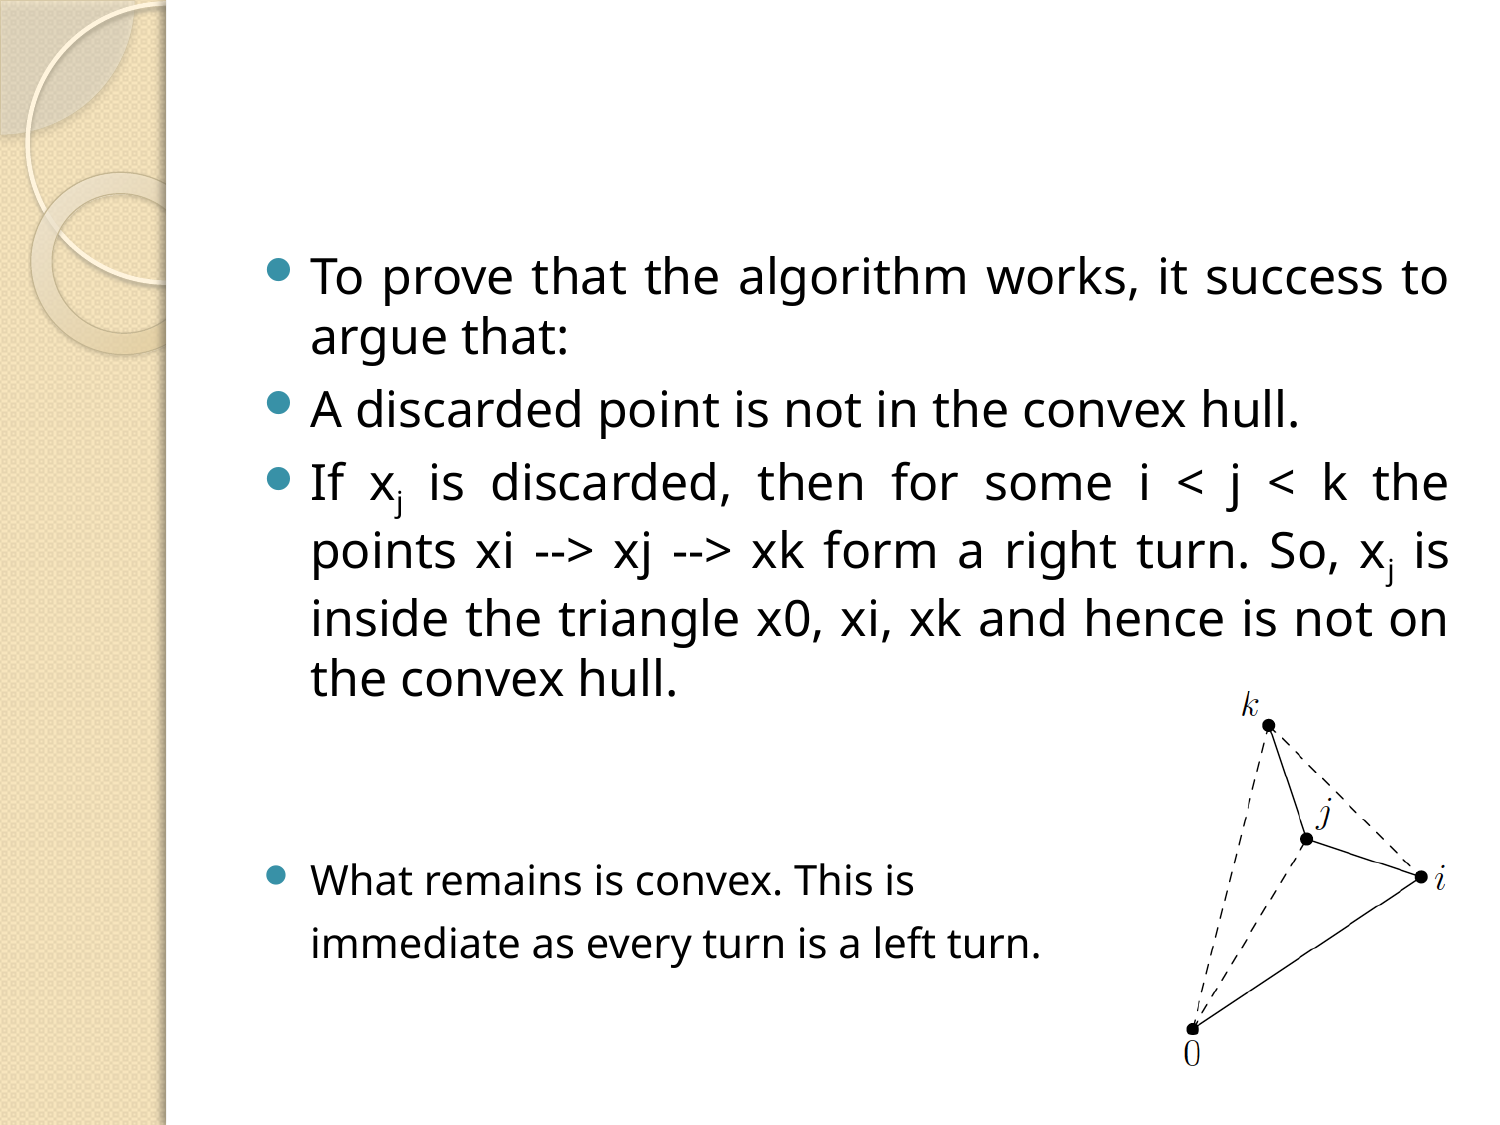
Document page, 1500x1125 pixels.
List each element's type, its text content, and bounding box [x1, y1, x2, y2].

list To prove that the algorithm works, it success to argue that: A discarded point is not in the convex hull. If xj is discarded, then for some i < j < k the points xi --> xj --> xk form a right turn. So, xj is inside the triangle x0, xi, xk and hence is not on the convex hull. What remains is convex. This is immediate as every turn is a left turn. [235, 237, 1466, 1025]
picture [1148, 691, 1451, 1079]
